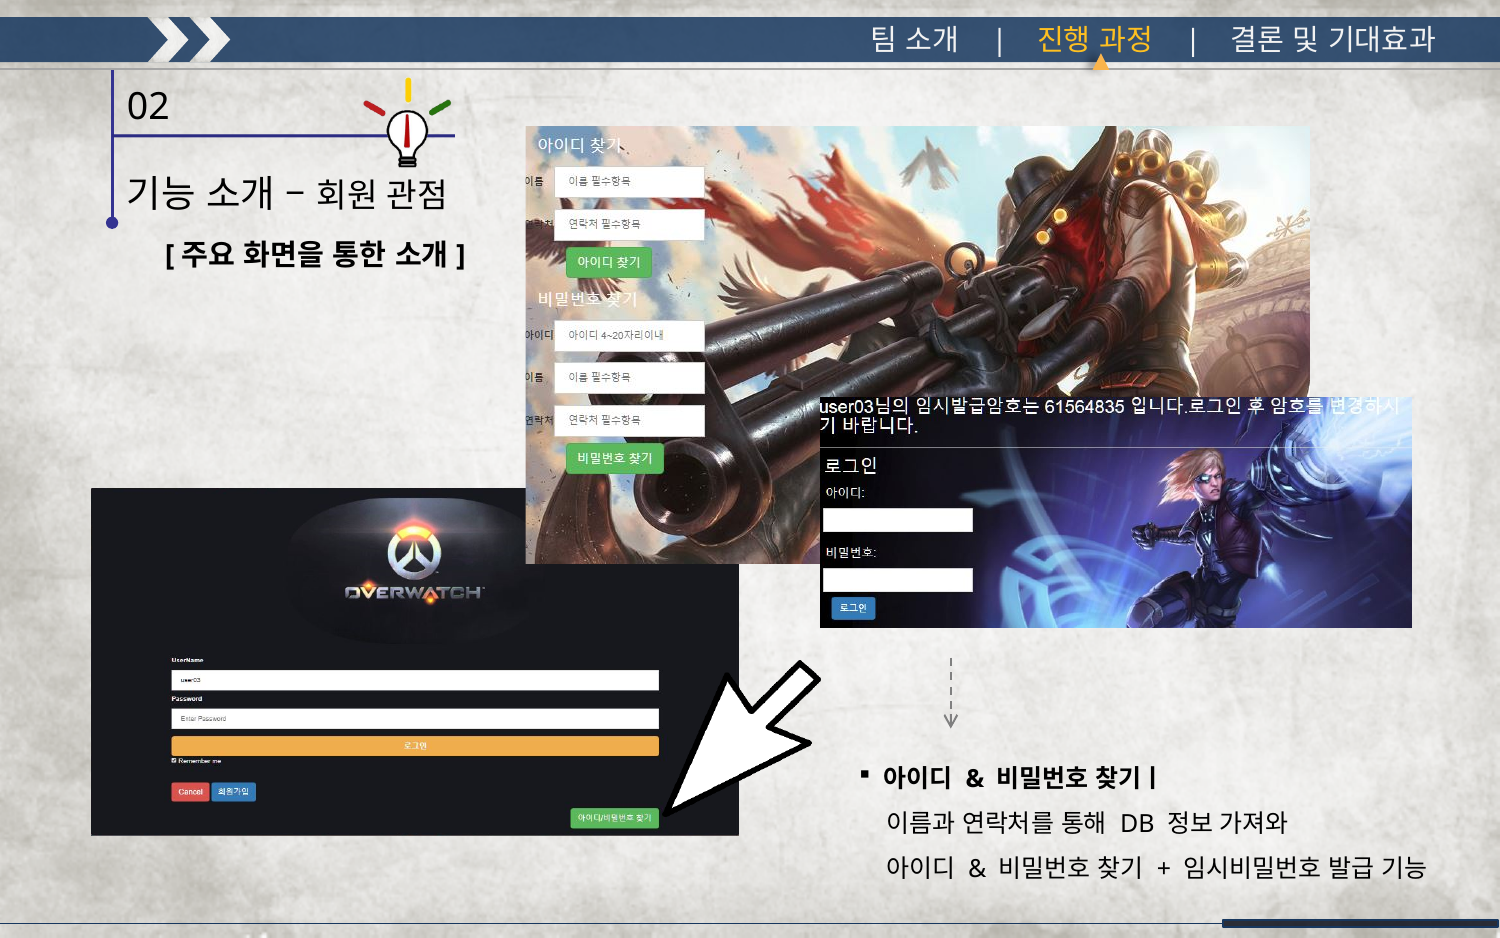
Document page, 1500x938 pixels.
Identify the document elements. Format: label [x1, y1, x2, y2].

picture [0, 70, 1500, 938]
text_box [0, 919, 1499, 928]
text_box [111, 69, 800, 223]
picture [0, 0, 1500, 68]
